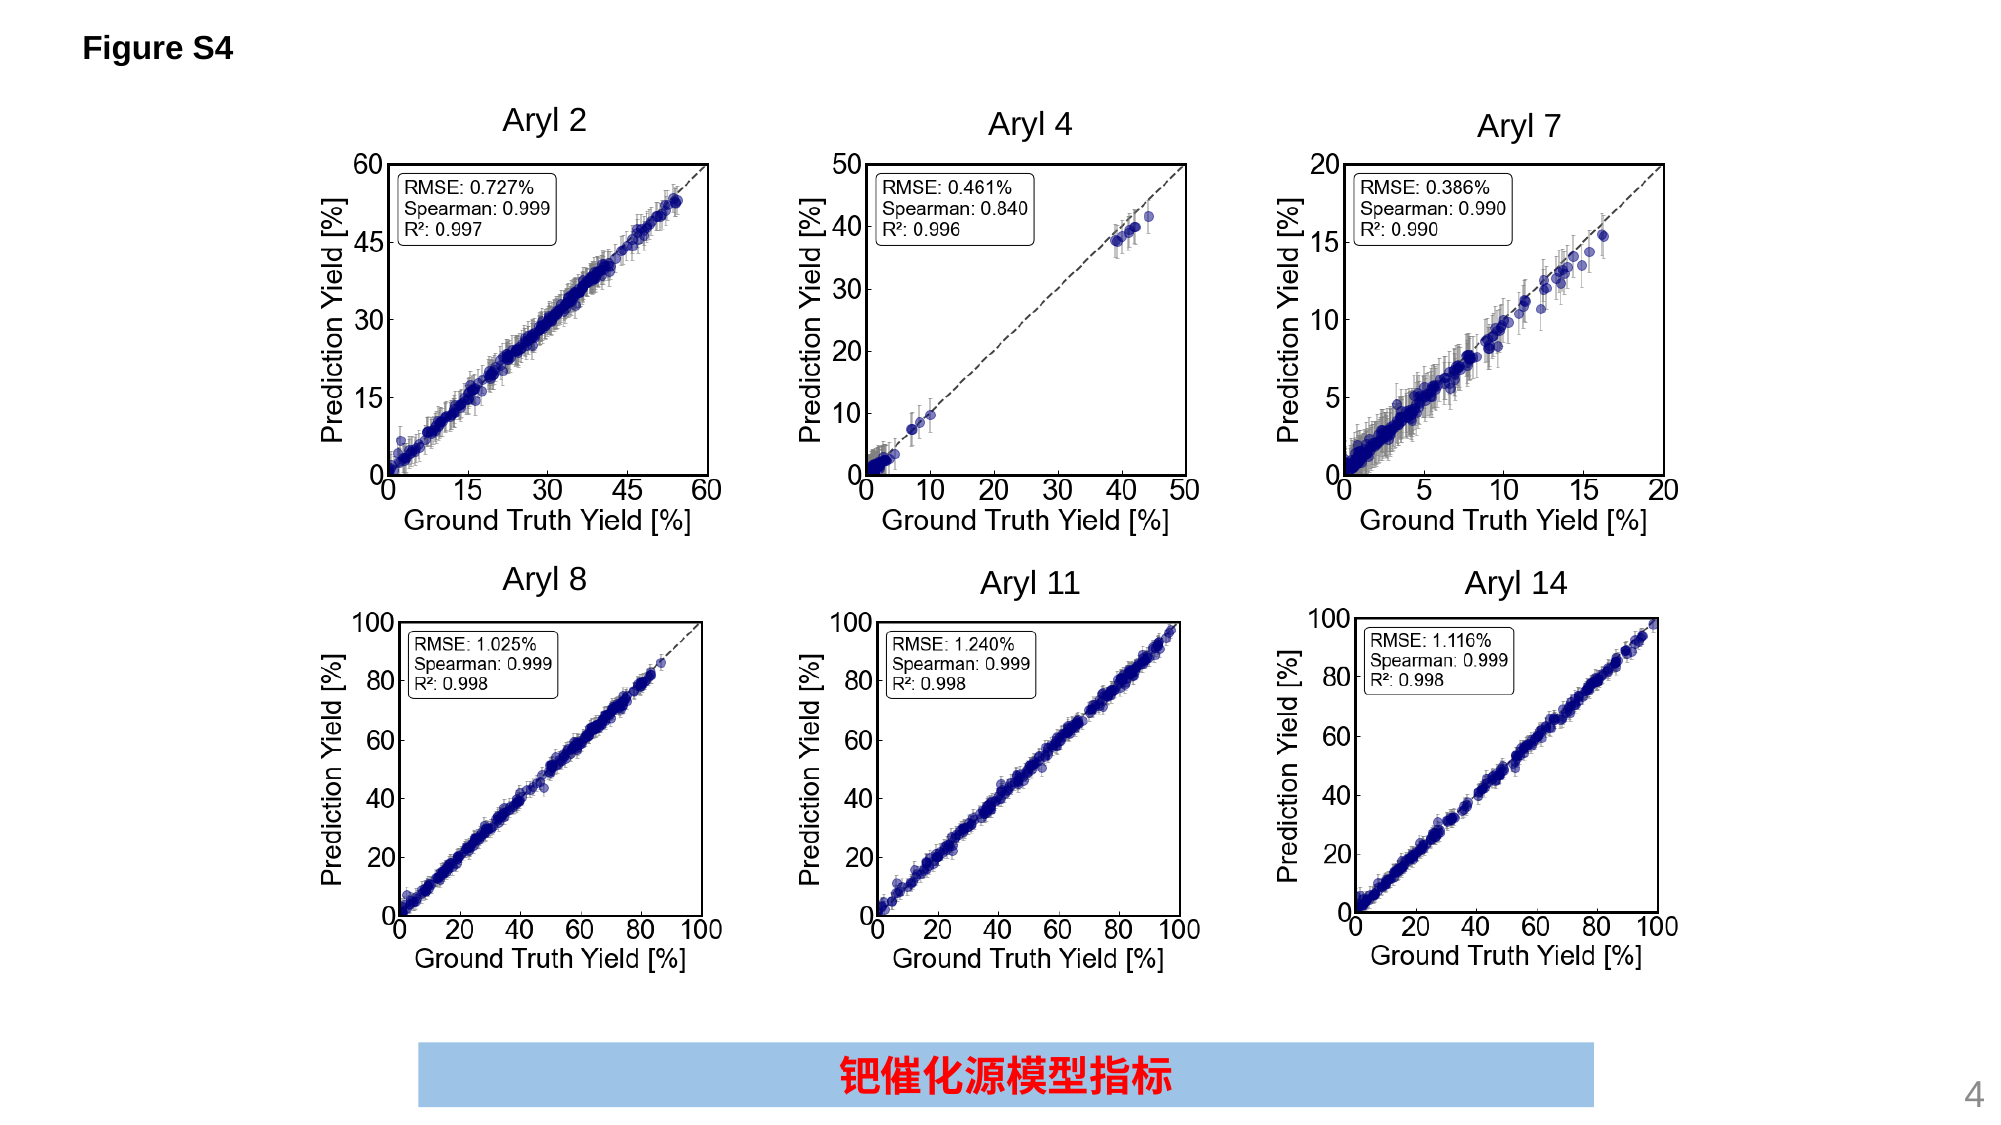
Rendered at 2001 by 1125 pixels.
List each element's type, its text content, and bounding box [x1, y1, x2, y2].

text_box 钯催化源模型指标 [418, 1042, 1594, 1108]
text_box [315, 90, 1685, 979]
text_box Figure S4 [0, 18, 316, 74]
slide_number 4 [1550, 1062, 2000, 1123]
